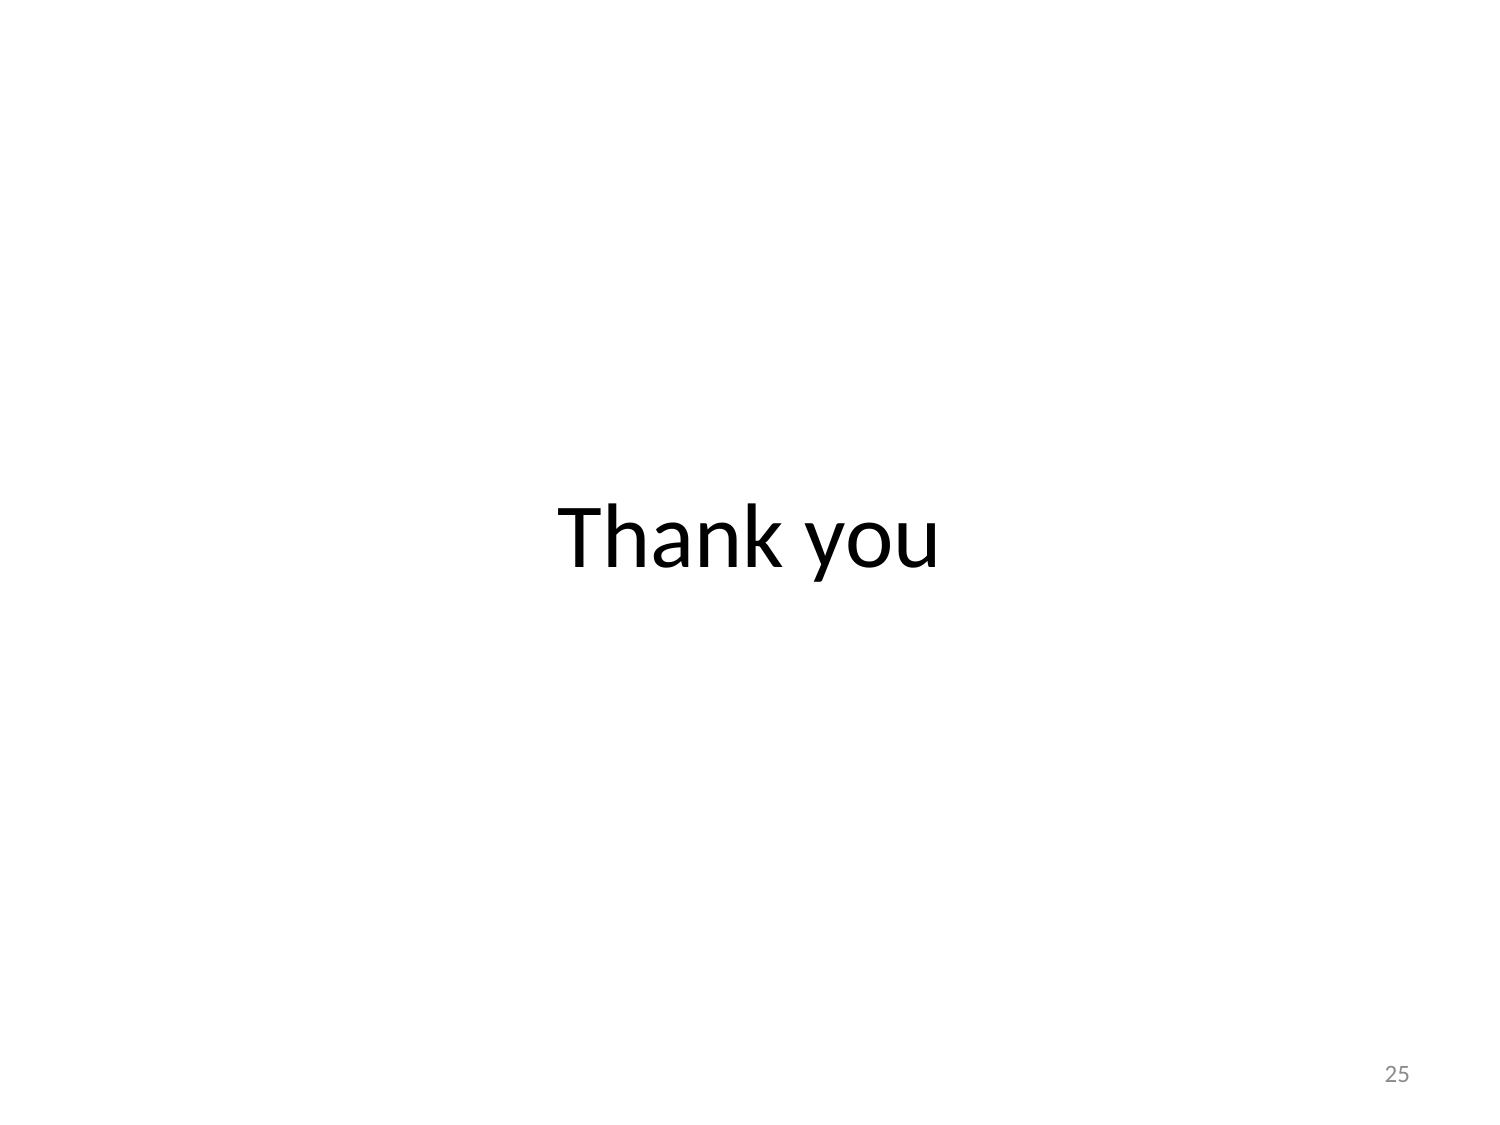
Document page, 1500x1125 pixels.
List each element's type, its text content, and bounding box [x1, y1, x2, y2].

slide_number 25 [1074, 1042, 1425, 1103]
title Thank you [75, 437, 1425, 625]
